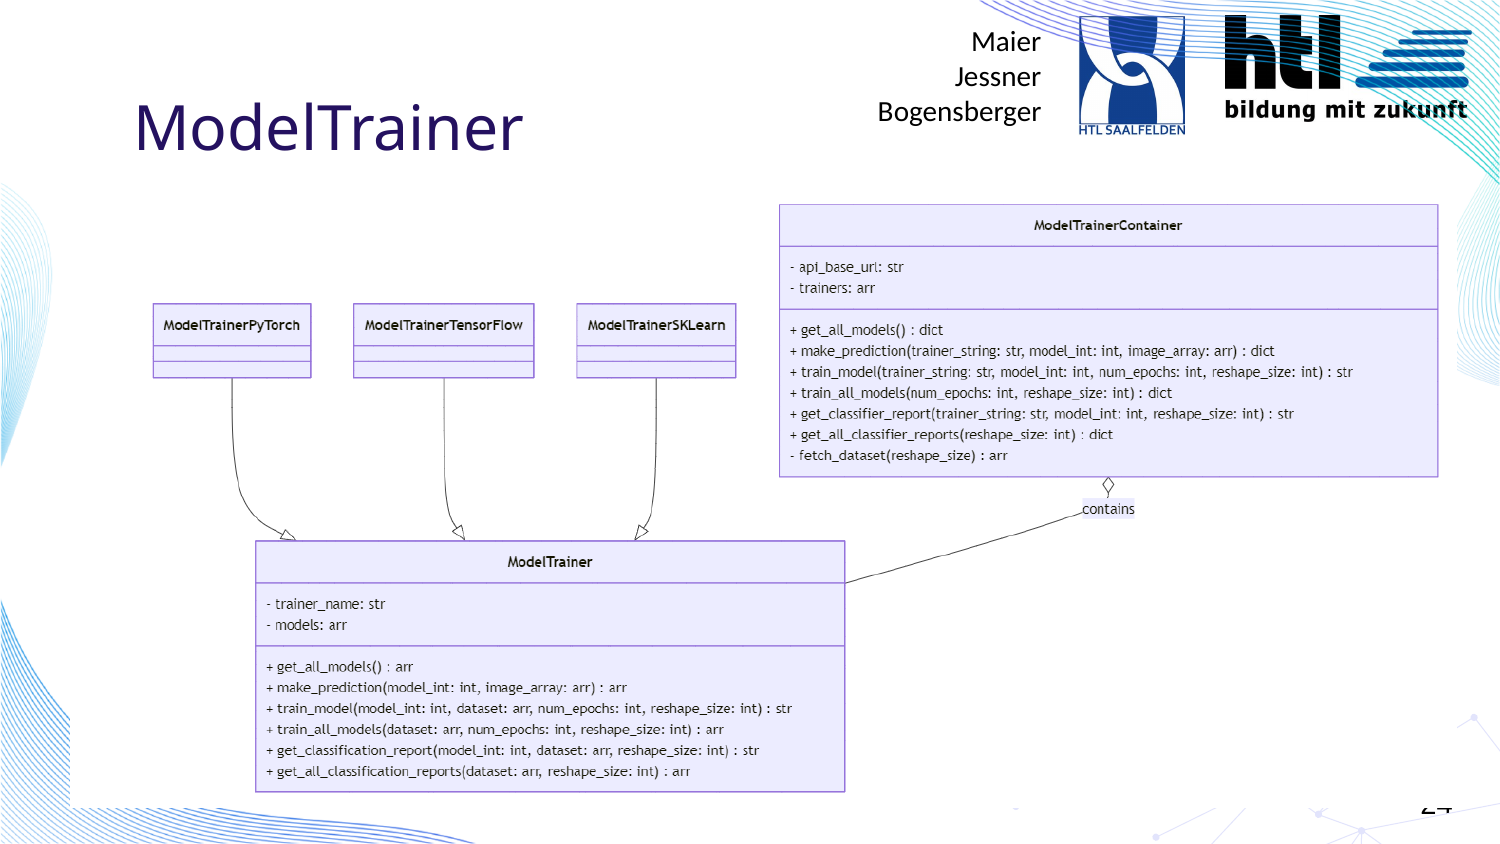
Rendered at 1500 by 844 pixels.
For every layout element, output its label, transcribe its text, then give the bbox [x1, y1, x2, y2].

picture [1, 1, 1499, 843]
title ModelTrainer [118, 72, 1382, 165]
